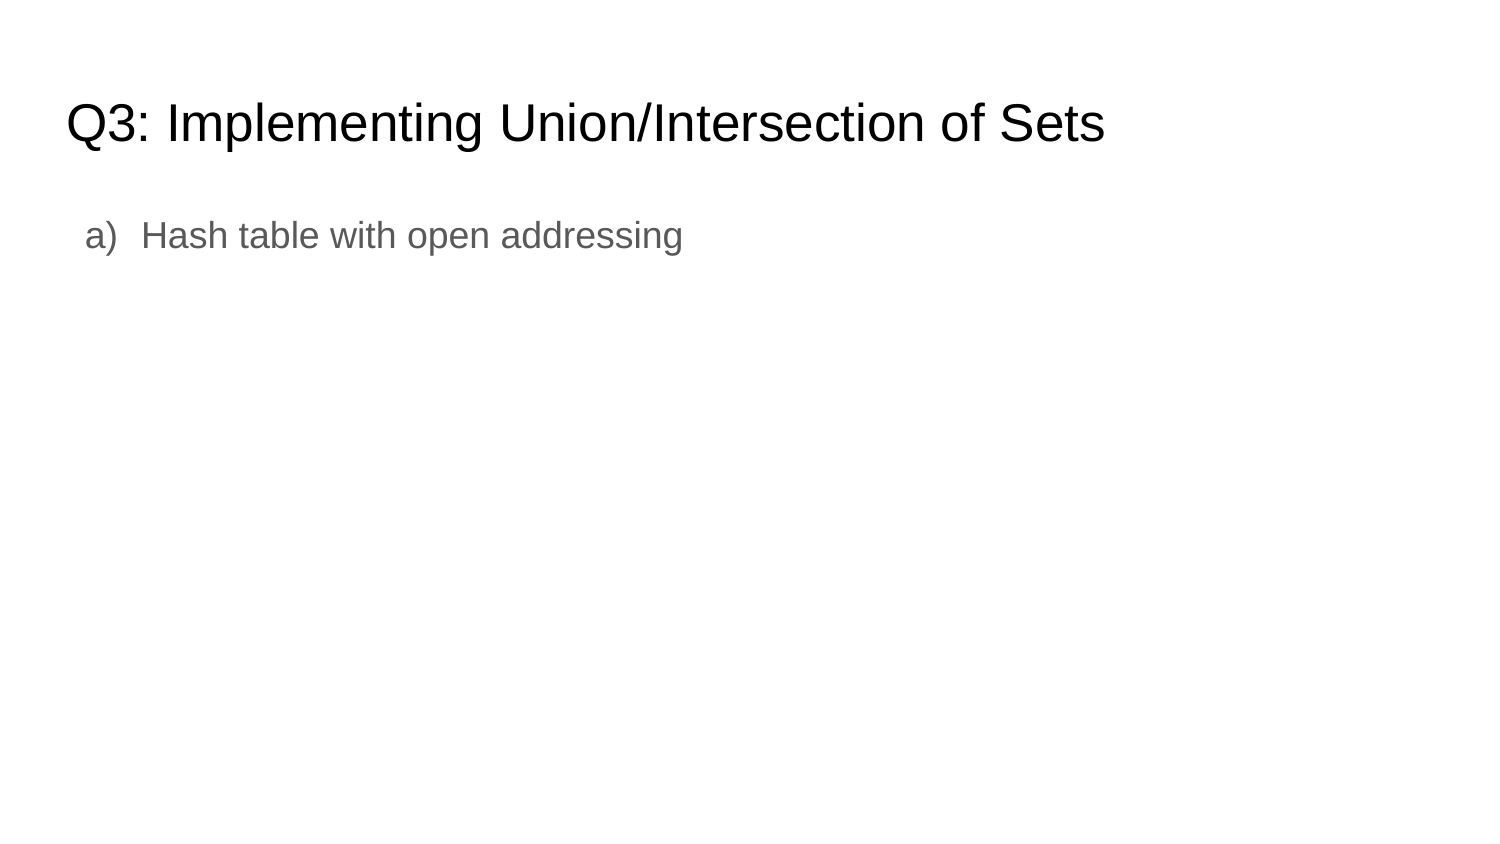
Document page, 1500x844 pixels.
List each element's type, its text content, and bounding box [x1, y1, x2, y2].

title Q3: Implementing Union/Intersection of Sets [51, 72, 1449, 167]
list Hash table with open addressing [51, 189, 1449, 750]
